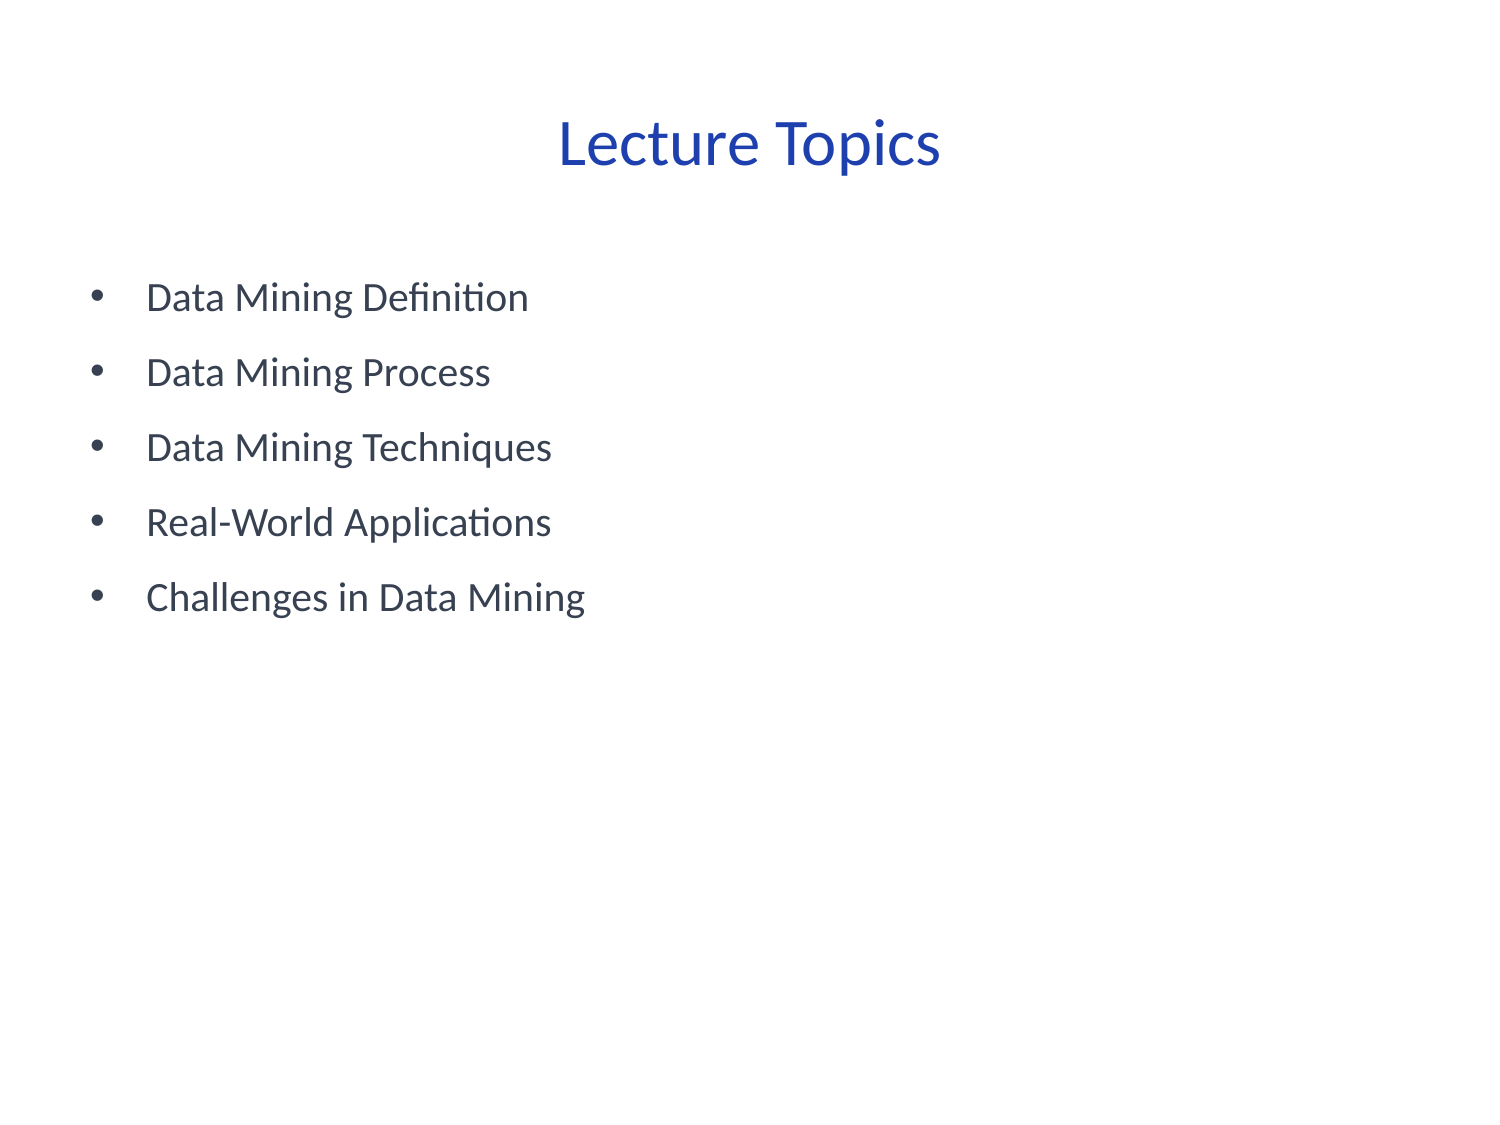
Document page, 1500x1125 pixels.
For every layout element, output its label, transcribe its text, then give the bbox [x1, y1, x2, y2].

title Lecture Topics [75, 45, 1425, 233]
list Data Mining Definition Data Mining Process Data Mining Techniques Real-World Applications Challenges in Data Mining [75, 262, 1425, 1005]
